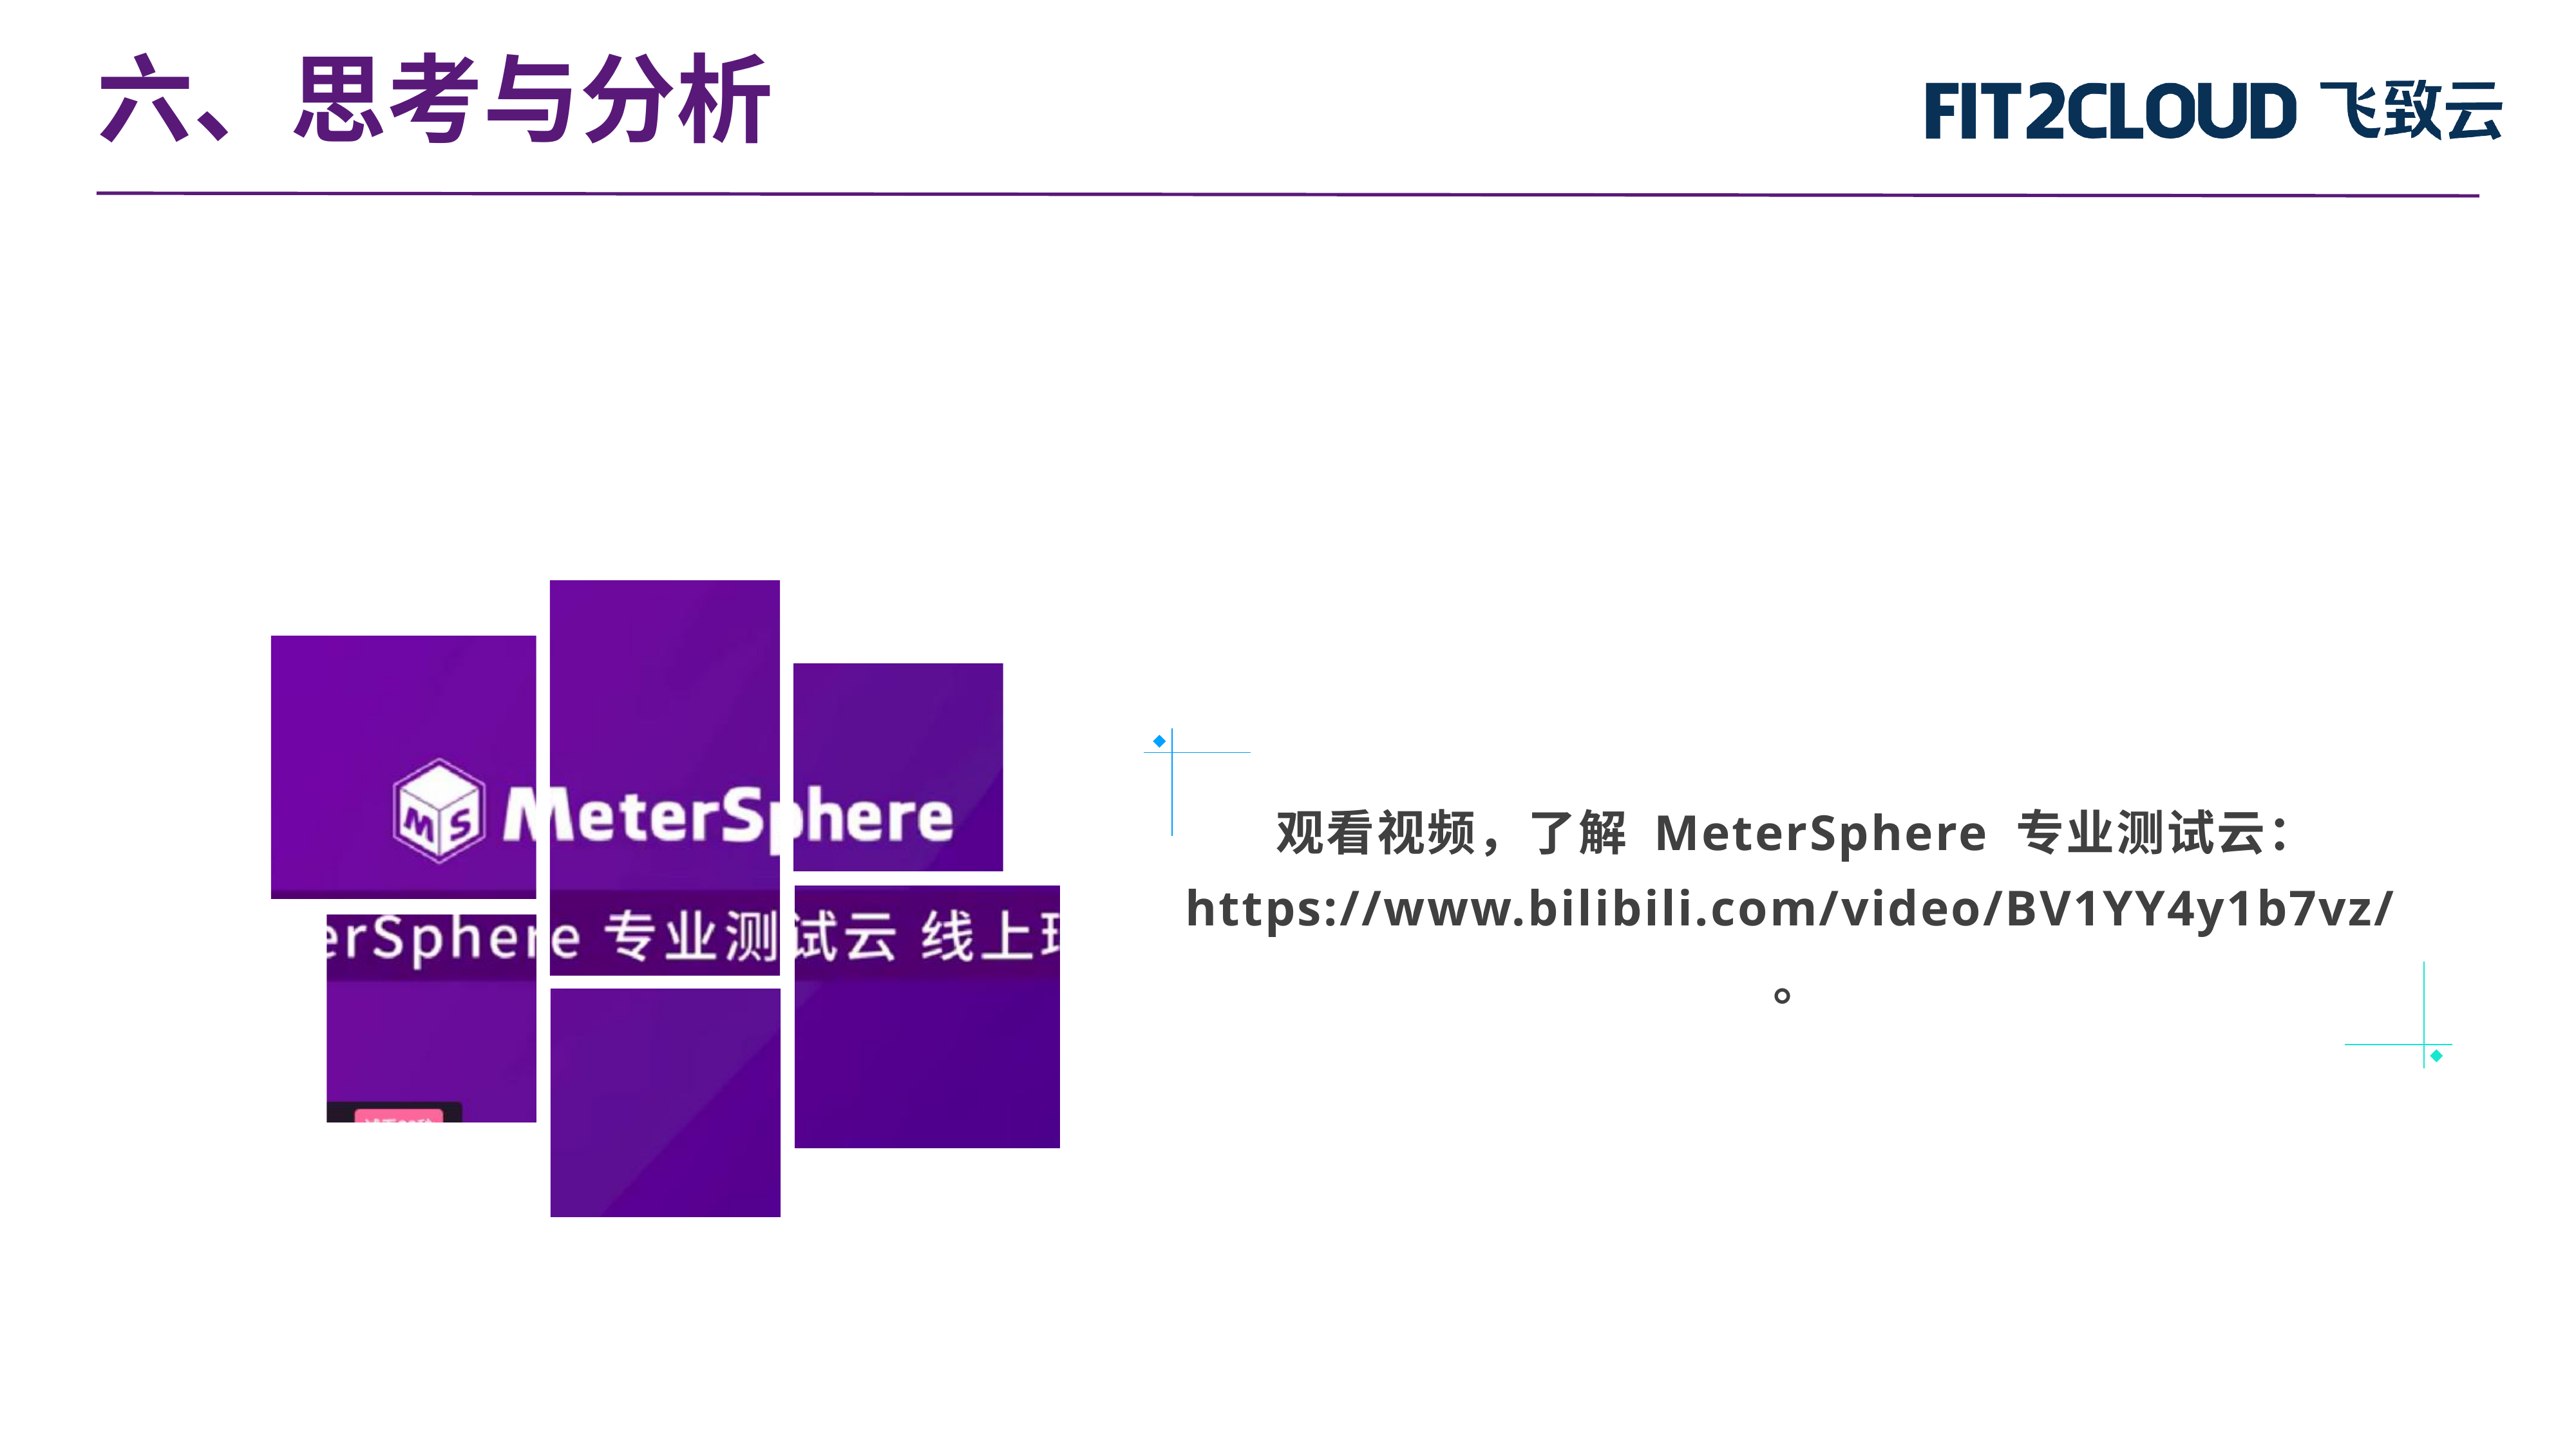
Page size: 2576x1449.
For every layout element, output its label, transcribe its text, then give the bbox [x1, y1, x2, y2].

picture [2479, 80, 2503, 140]
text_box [96, 193, 2480, 196]
text_box 六、思考与分析 [96, 32, 2479, 161]
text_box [1143, 728, 2453, 1069]
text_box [270, 580, 1061, 1217]
